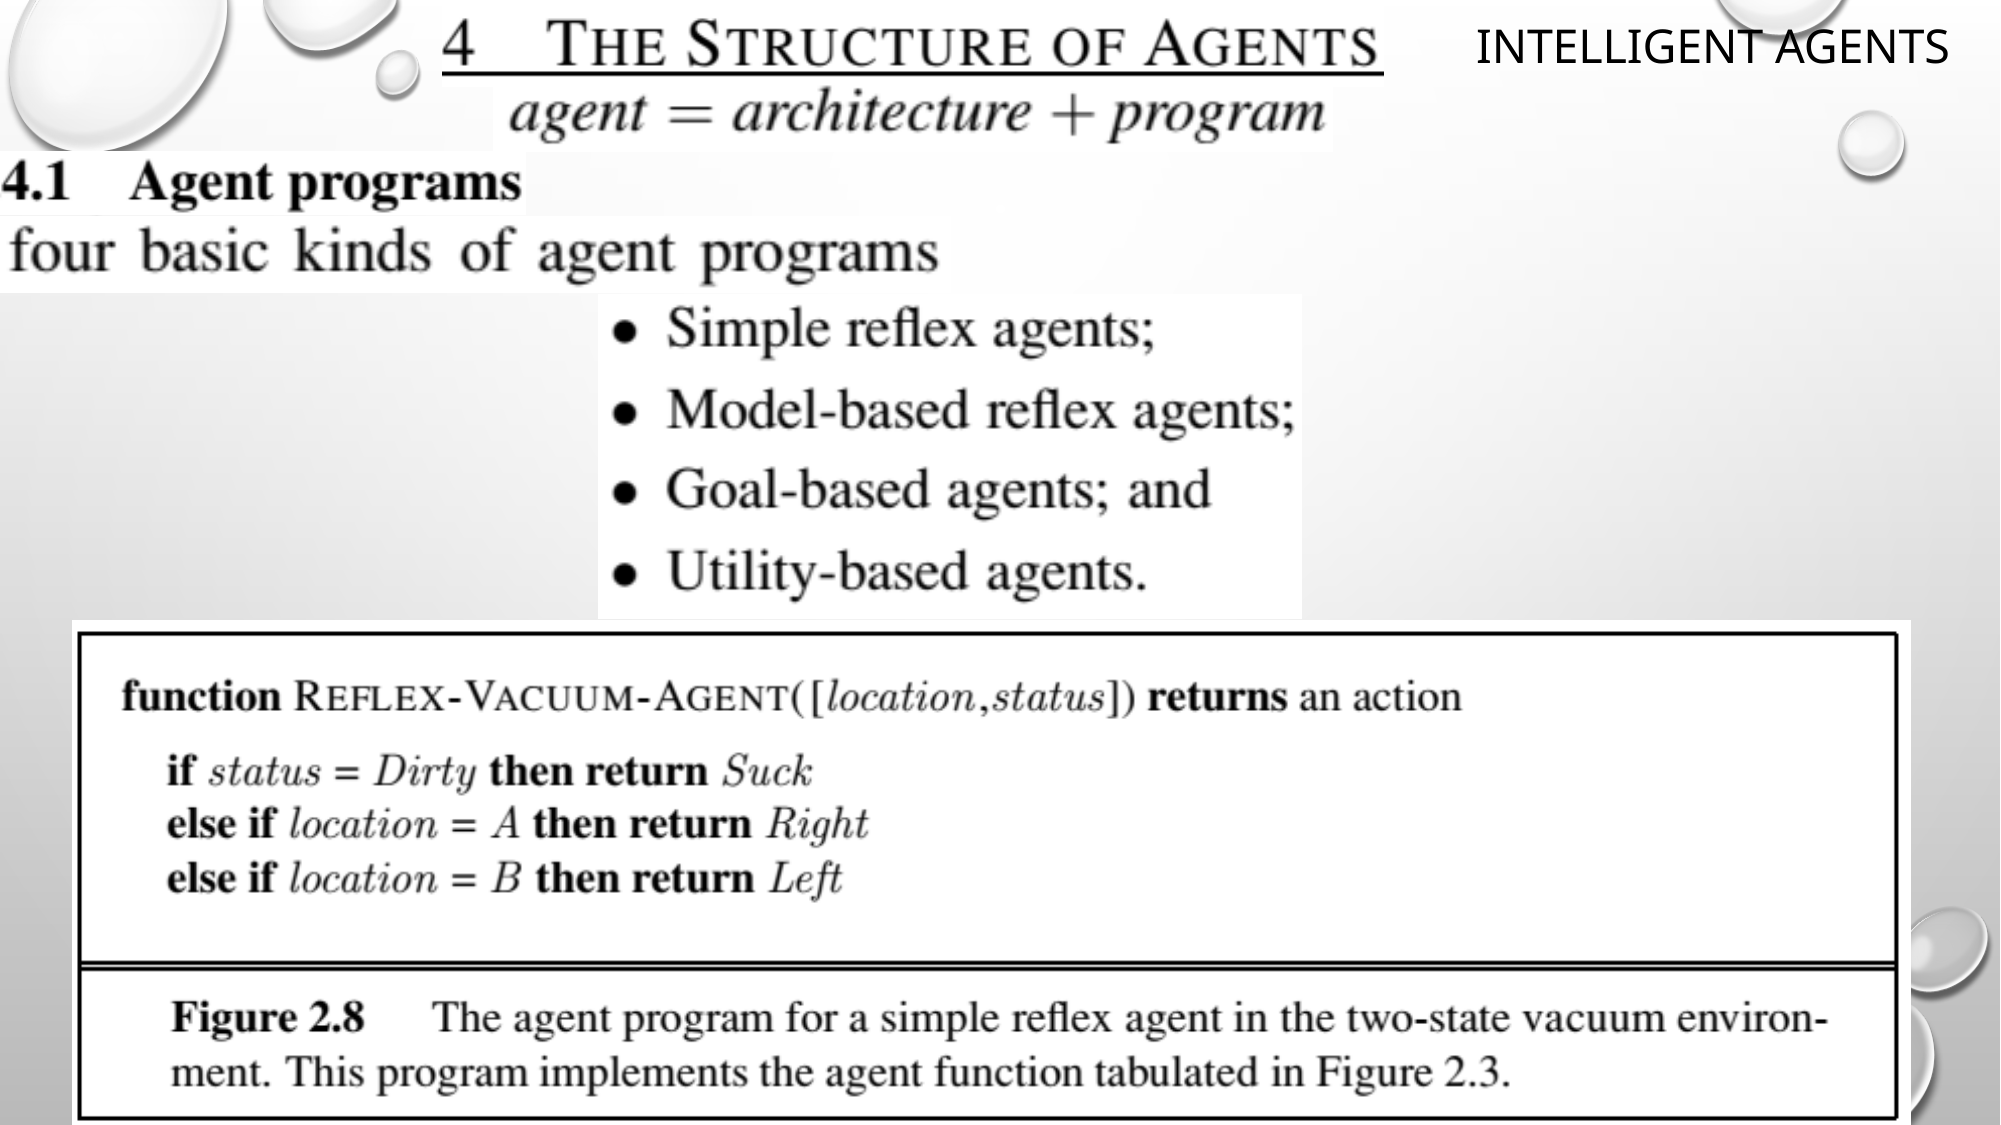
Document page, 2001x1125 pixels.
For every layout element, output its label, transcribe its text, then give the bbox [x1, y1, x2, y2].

title Intelligent agents [1437, 0, 2000, 96]
picture [0, 0, 2000, 1125]
